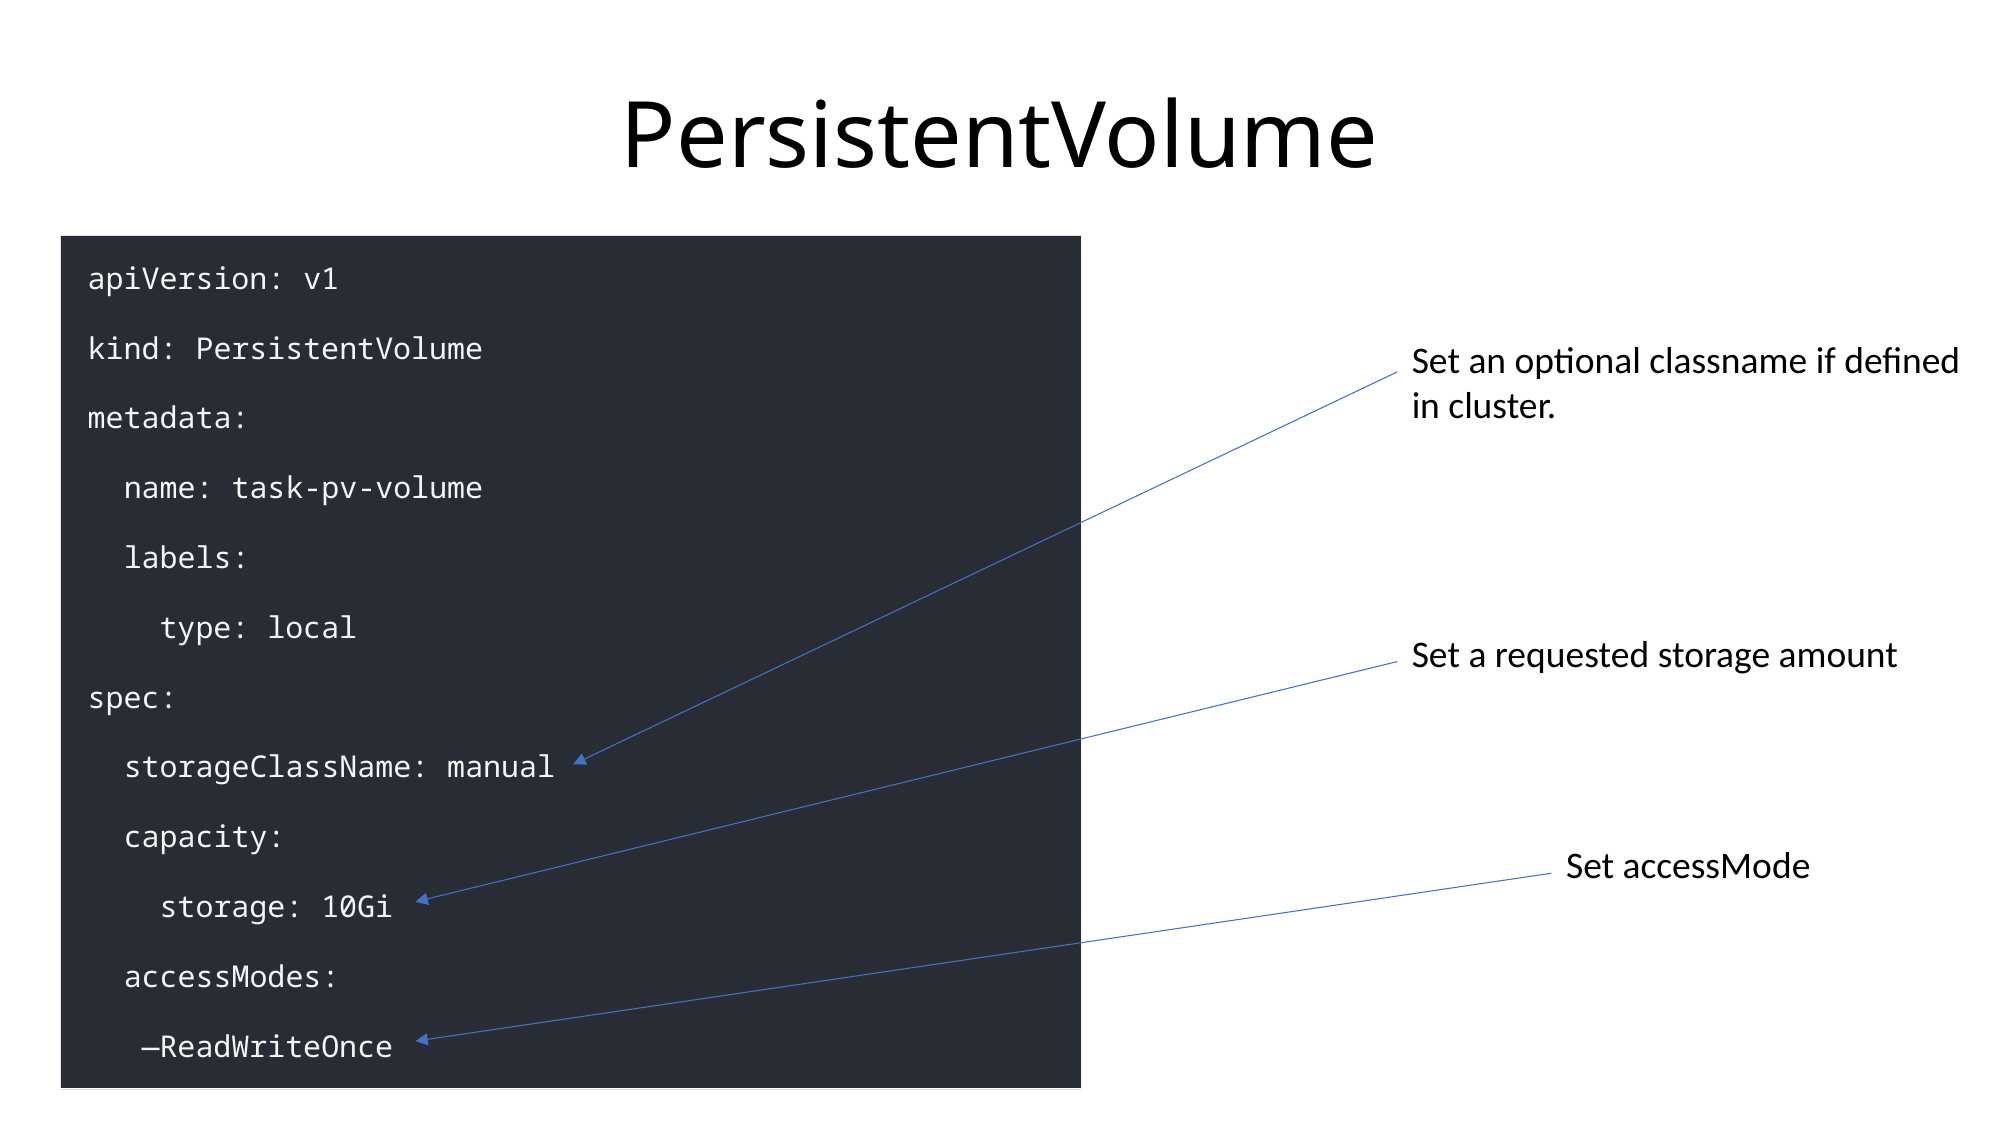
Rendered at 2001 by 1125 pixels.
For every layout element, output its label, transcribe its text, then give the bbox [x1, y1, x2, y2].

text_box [415, 661, 1398, 873]
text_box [415, 873, 1552, 1042]
text_box Set accessMode [1551, 834, 1983, 894]
title PersistentVolume [137, 59, 1863, 216]
text_box Set a requested storage amount [1398, 622, 2000, 683]
picture [59, 234, 1082, 1123]
text_box Set an optional classname if defined in cluster. [1397, 328, 2000, 433]
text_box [573, 371, 1398, 661]
